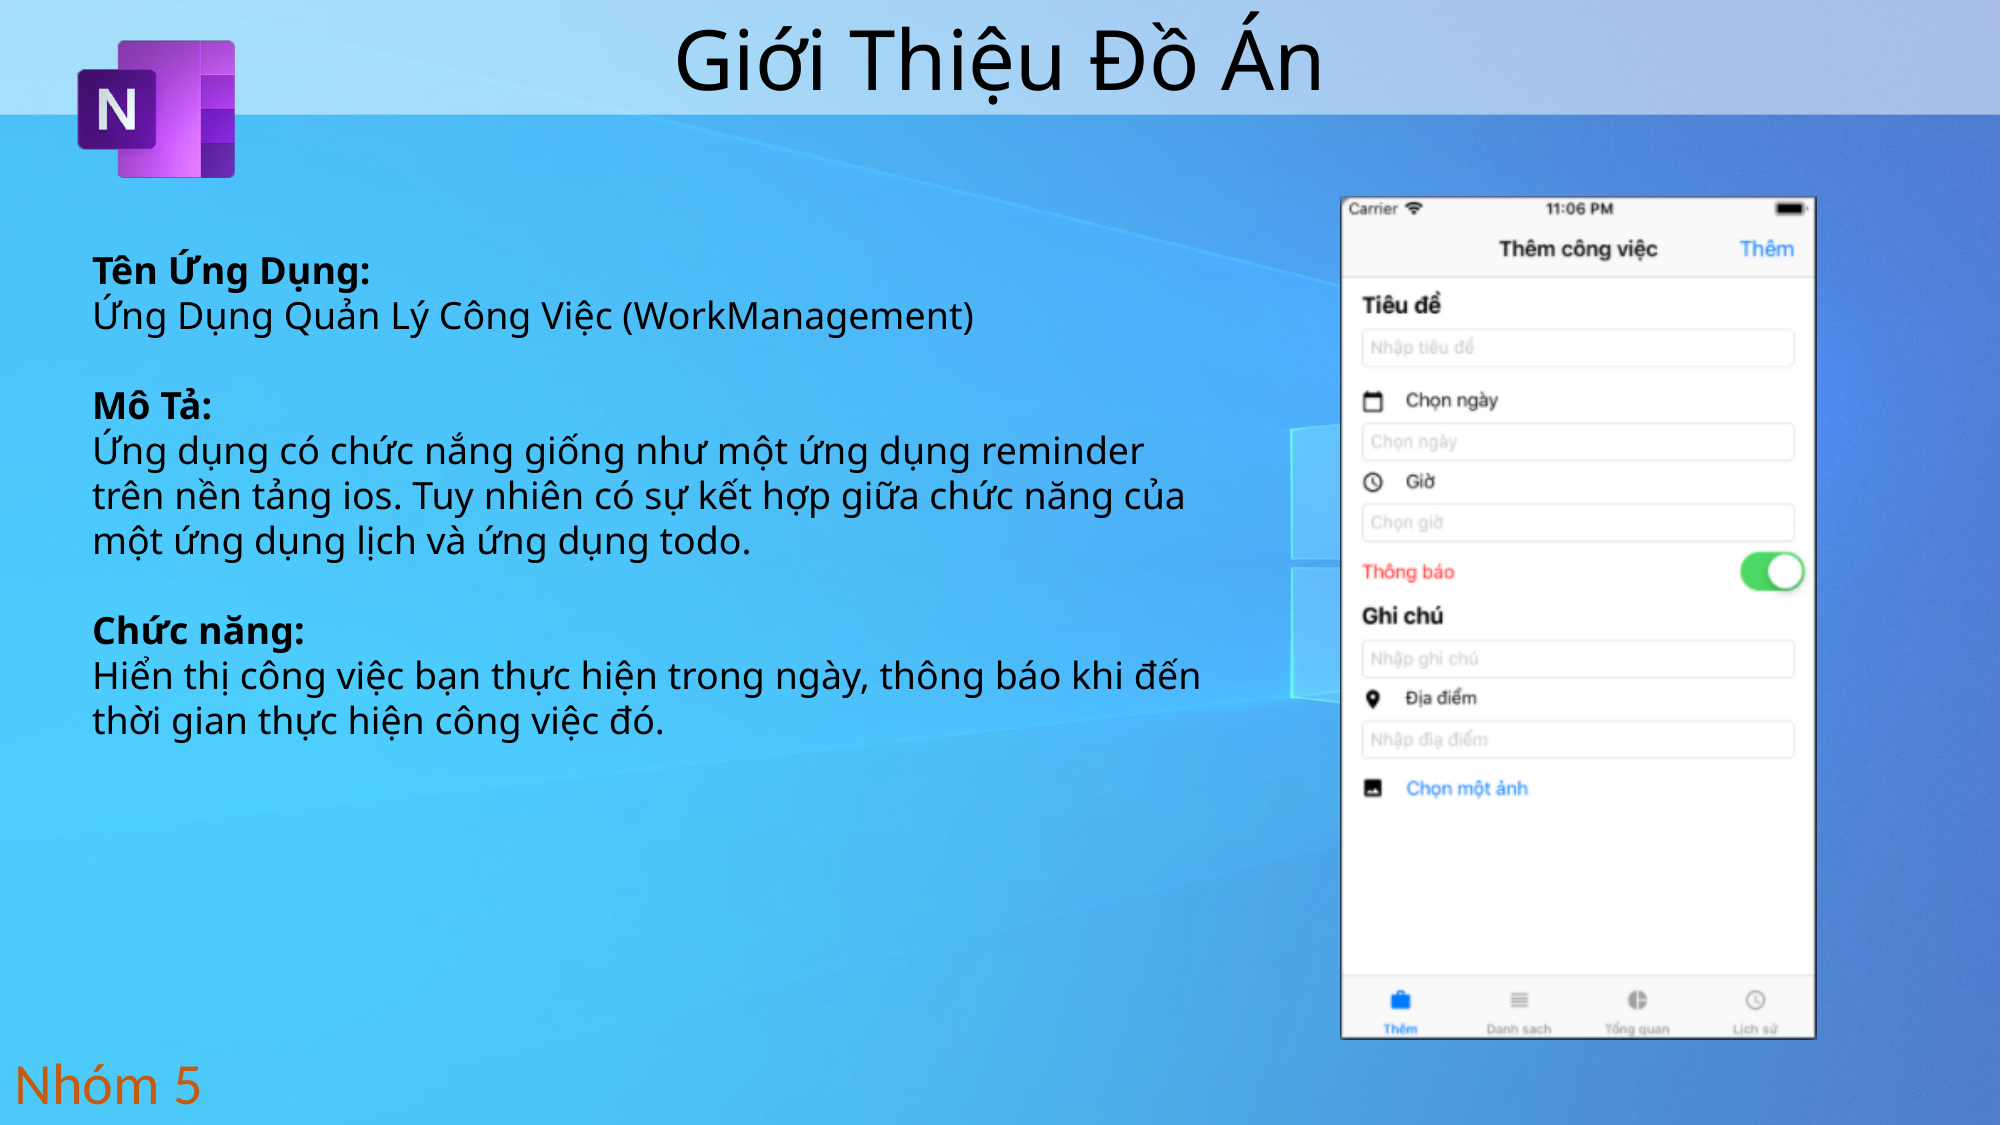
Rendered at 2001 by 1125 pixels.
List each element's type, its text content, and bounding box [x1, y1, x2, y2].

text_box Nhóm 5 [0, 1039, 528, 1124]
text_box Giới Thiệu Đồ Án [0, 0, 2000, 115]
picture [1340, 196, 1817, 1040]
text_box Tên Ứng Dụng: Ứng Dụng Quản Lý Công Việc (WorkManagement) Mô Tả: Ứng dụng có chức nắng giống như một ứng dụng reminder trên nền tảng ios. Tuy nhiên có sự kết hợp giữa chức năng của một ứng dụng lịch và ứng dụng todo. Chức năng: Hiển thị công việc bạn thực hiện trong ngày, thông báo khi đến thời gian thực hiện công việc đó. [77, 239, 1222, 885]
picture [77, 40, 235, 178]
